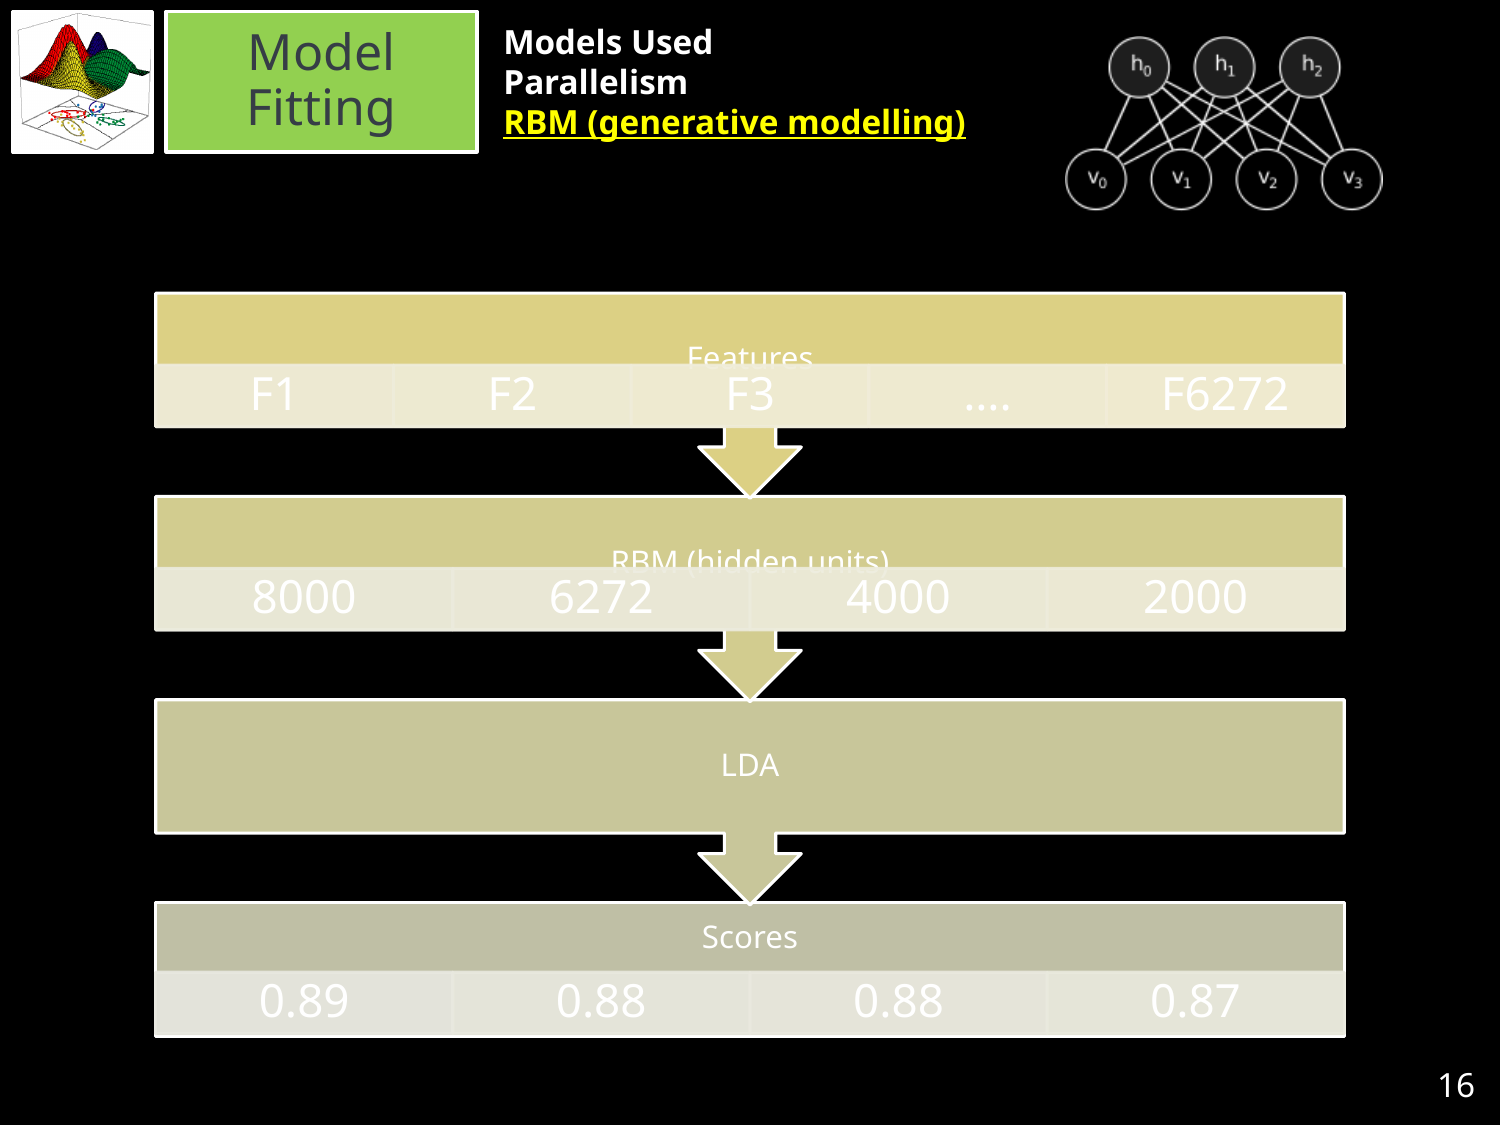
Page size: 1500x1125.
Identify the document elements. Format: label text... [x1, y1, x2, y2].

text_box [12, 0, 478, 183]
text_box Models Used Parallelism RBM (generative modelling) [488, 13, 1113, 149]
picture [1065, 36, 1384, 212]
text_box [155, 292, 1345, 1037]
